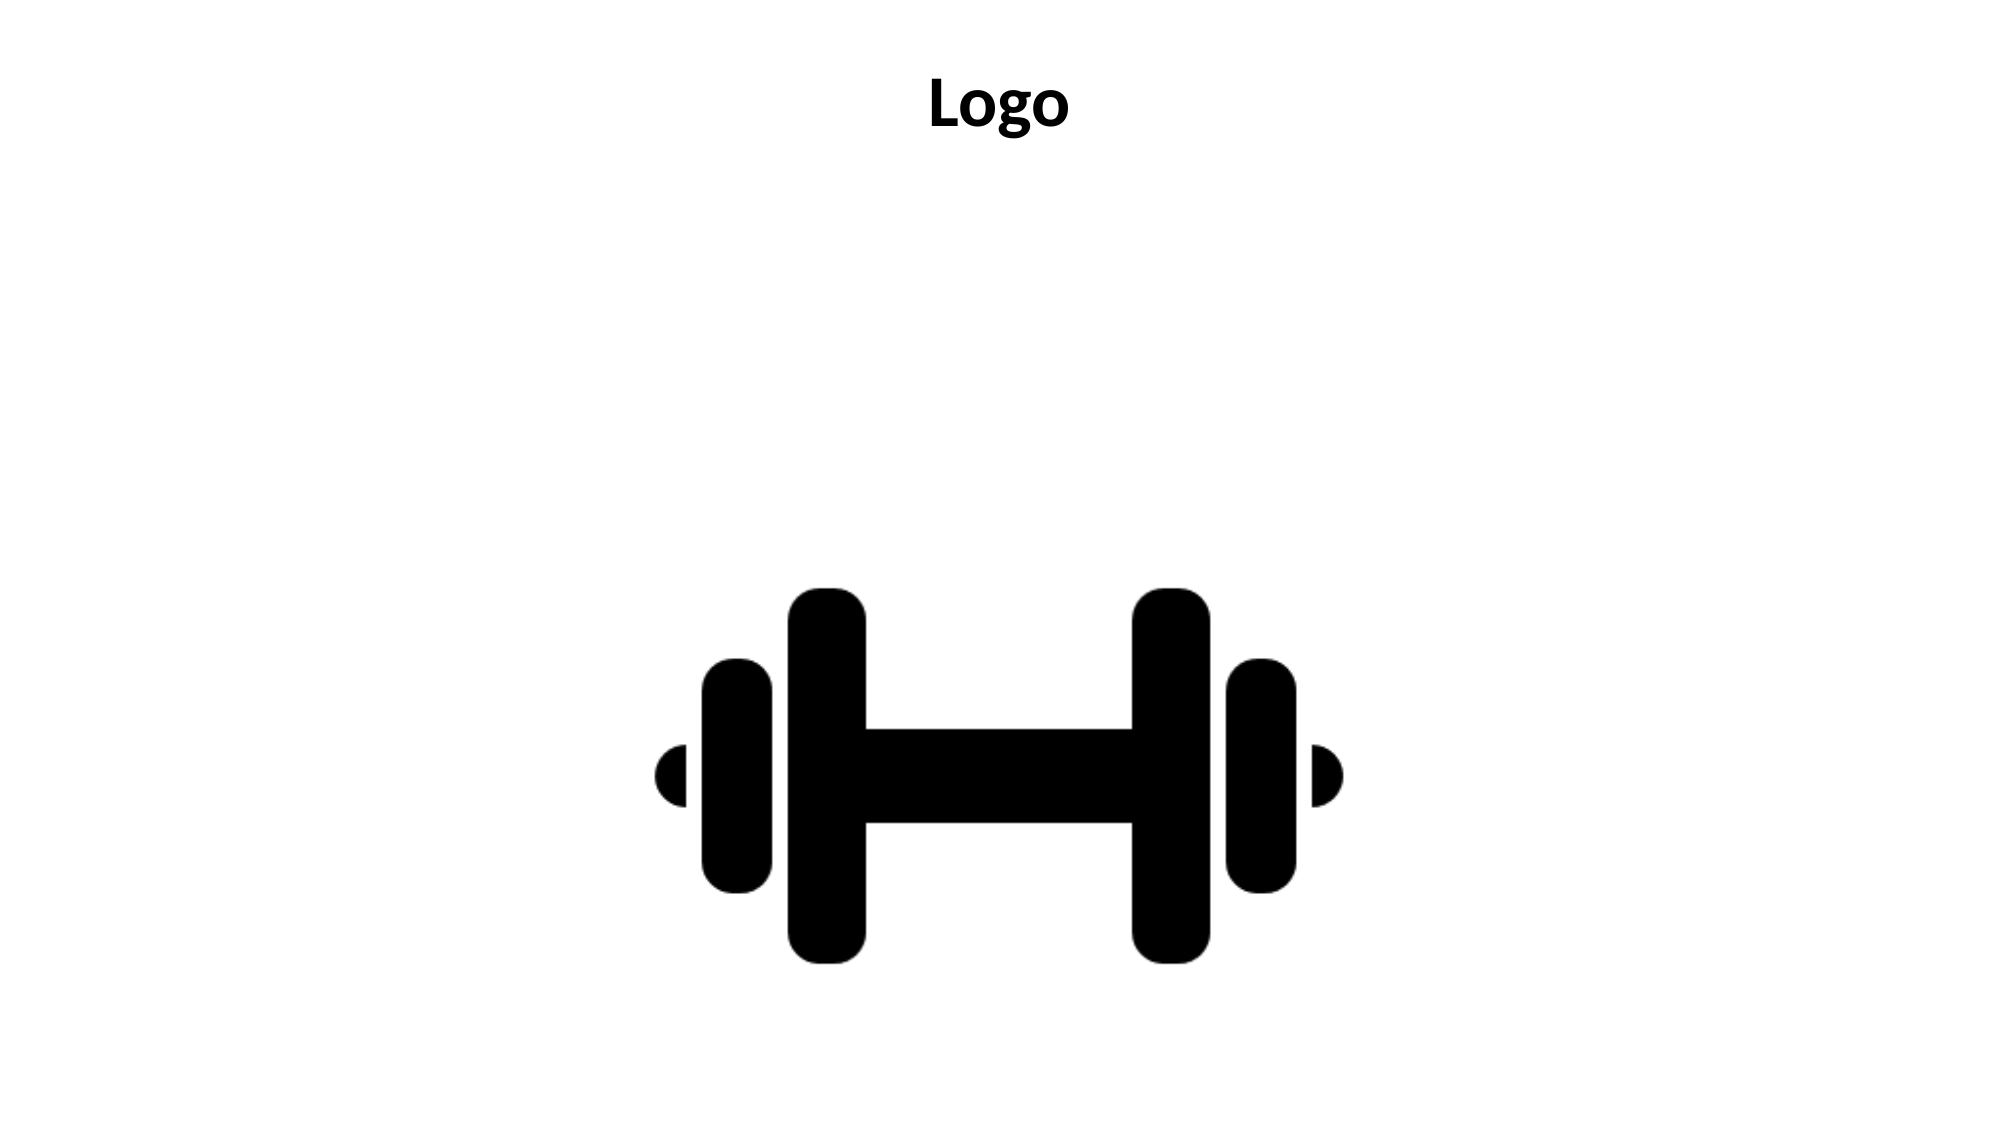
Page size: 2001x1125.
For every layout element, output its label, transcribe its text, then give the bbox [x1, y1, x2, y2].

picture [624, 401, 1375, 1125]
text_box Logo [913, 45, 1086, 149]
